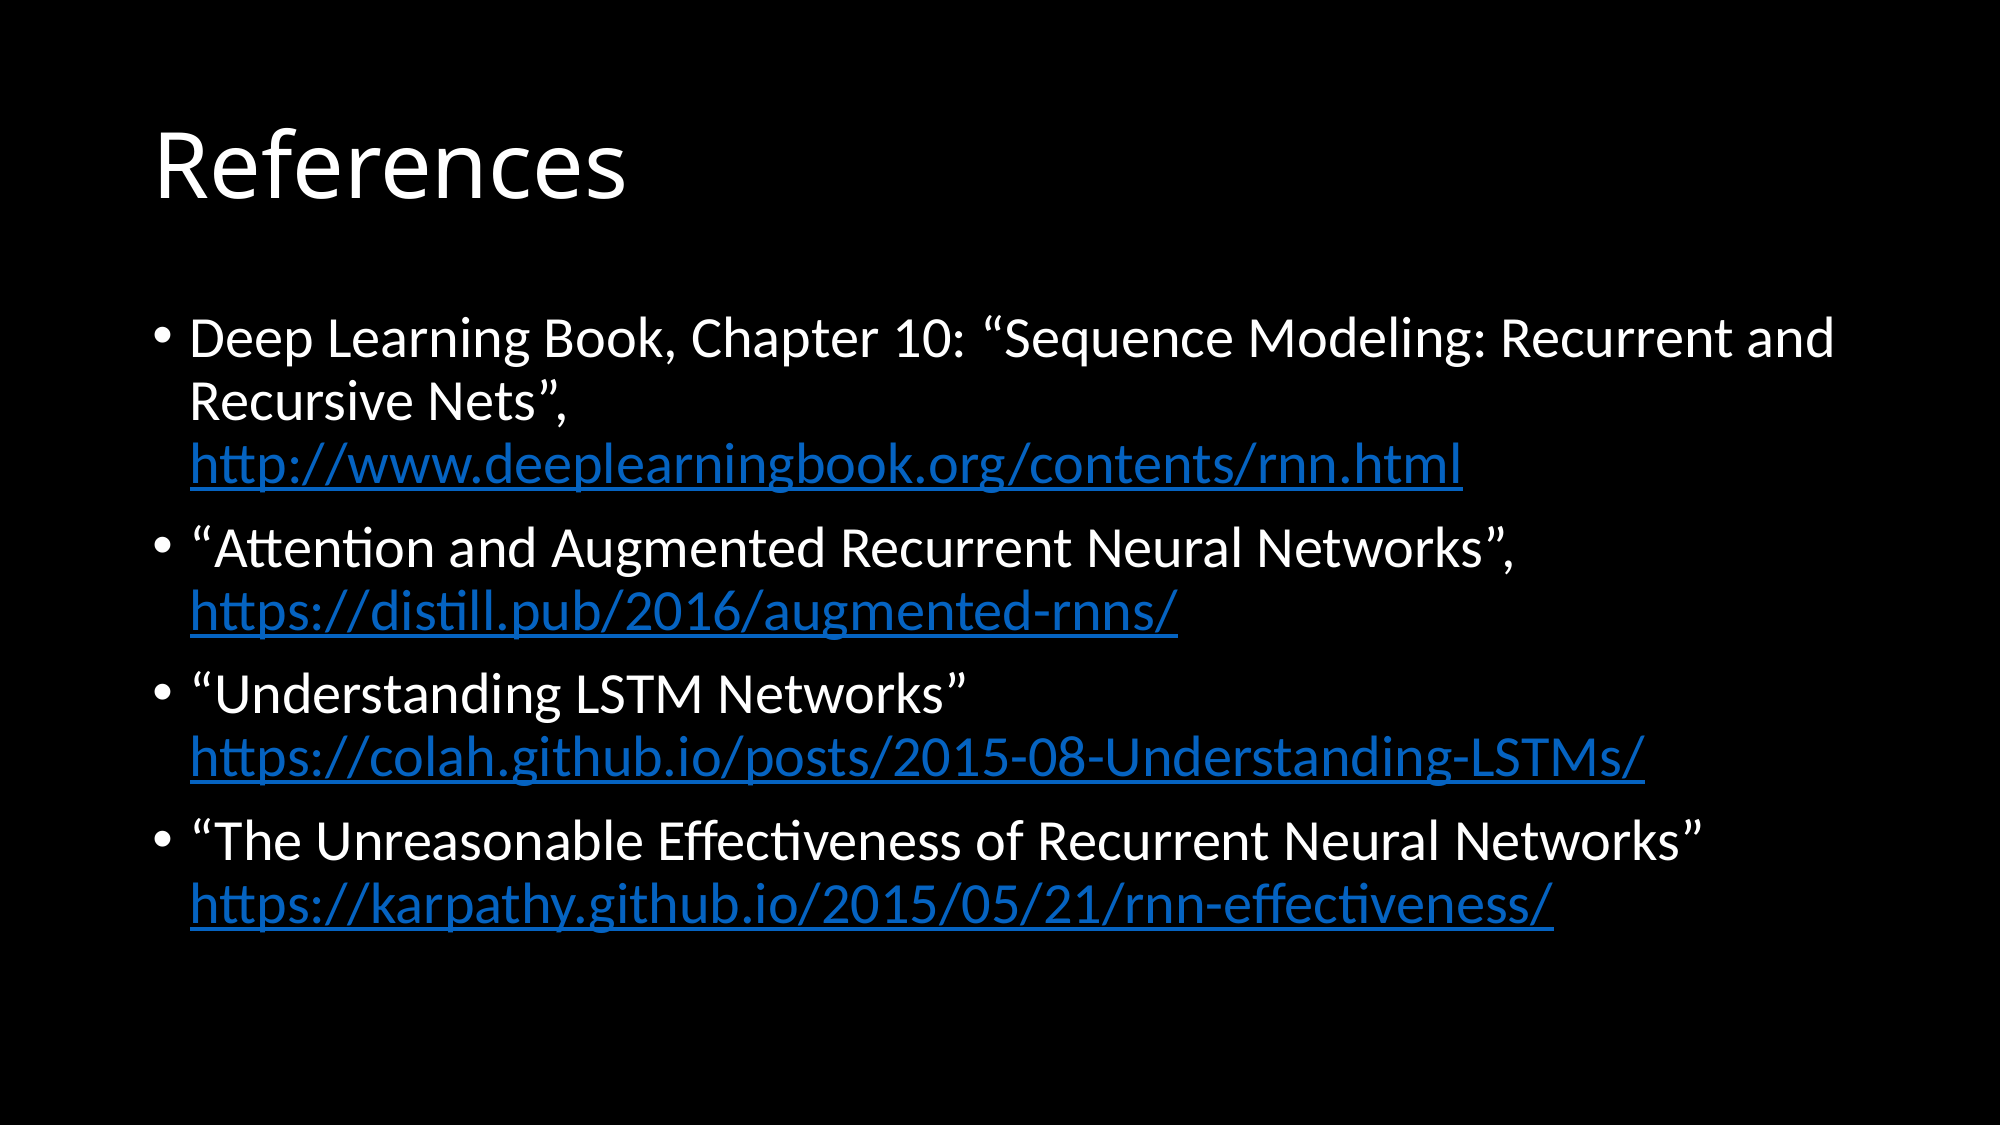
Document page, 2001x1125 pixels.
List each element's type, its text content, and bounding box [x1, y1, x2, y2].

title References [137, 59, 1863, 278]
list Deep Learning Book, Chapter 10: “Sequence Modeling: Recurrent and Recursive Nets”, http://www.deeplearningbook.org/contents/rnn.html “Attention and Augmented Recurrent Neural Networks”, https://distill.pub/2016/augmented-rnns/ “Understanding LSTM Networks” https://colah.github.io/posts/2015-08-Understanding-LSTMs/ “The Unreasonable Effectiveness of Recurrent Neural Networks” https://karpathy.github.io/2015/05/21/rnn-effectiveness/ [137, 299, 1863, 1014]
